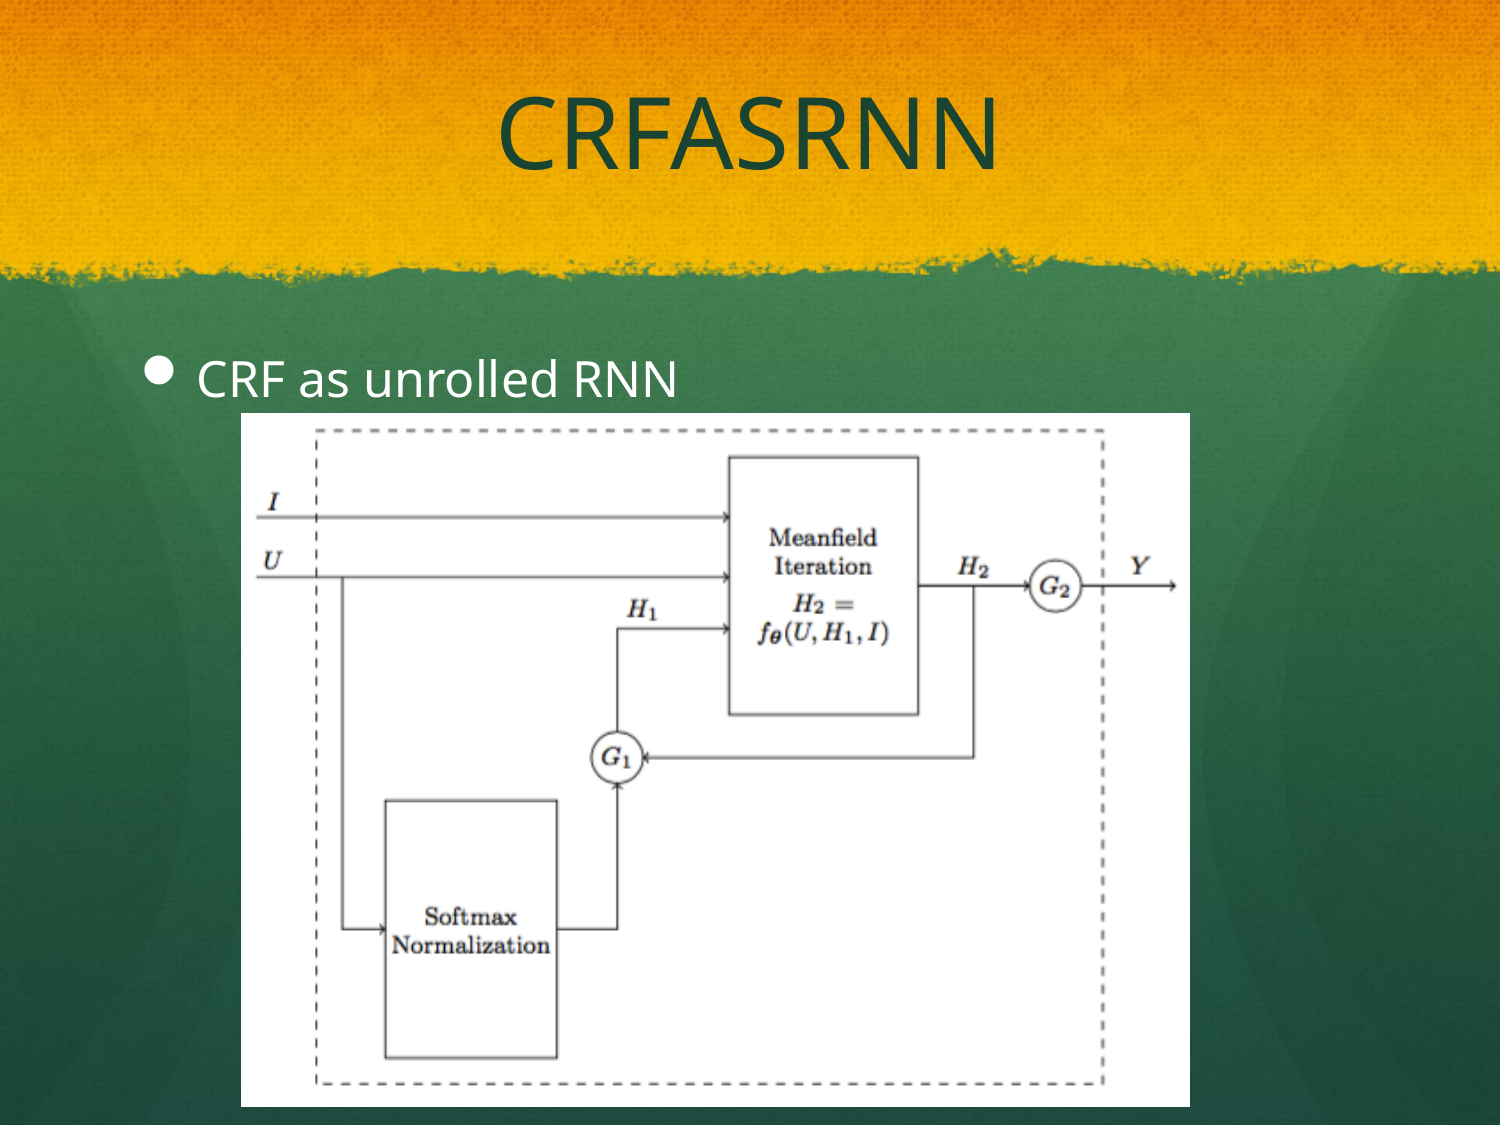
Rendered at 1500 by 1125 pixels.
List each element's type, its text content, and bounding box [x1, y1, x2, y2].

picture [0, 0, 1500, 1125]
title CRFASRNN [125, 13, 1375, 246]
list CRF as unrolled RNN [125, 339, 1375, 1026]
